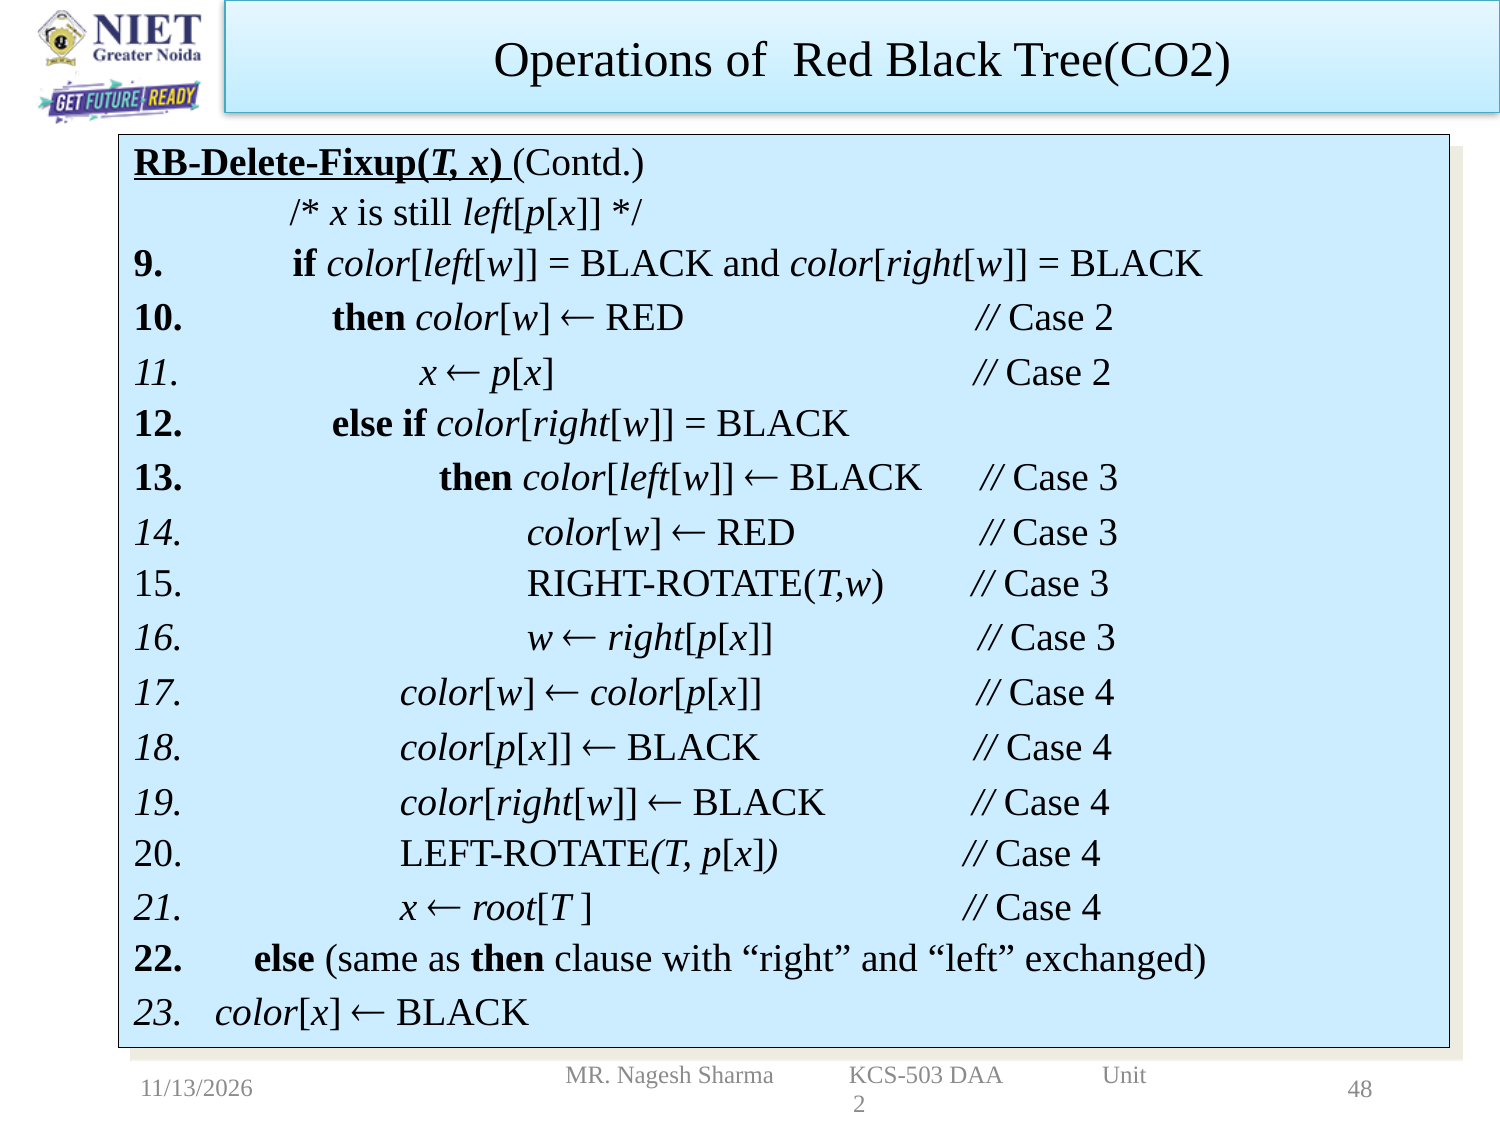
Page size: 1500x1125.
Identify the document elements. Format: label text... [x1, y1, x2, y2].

text_box RB-Delete-Fixup(T, x) (Contd.) /* x is still left[p[x]] */ if color[left[w]] = BLACK and color[right[w]] = BLACK then color[w]  RED // Case 2 x  p[x] // Case 2 else if color[right[w]] = BLACK then color[left[w]]  BLACK // Case 3 color[w]  RED // Case 3 RIGHT-ROTATE(T,w) // Case 3 w  right[p[x]] // Case 3 color[w]  color[p[x]] // Case 4 color[p[x]]  BLACK // Case 4 color[right[w]]  BLACK // Case 4 LEFT-ROTATE(T, p[x]) // Case 4 x  root[T ] // Case 4 else (same as then clause with “right” and “left” exchanged) color[x]  BLACK [118, 134, 1450, 1048]
text_box Operations of Red Black Tree(CO2) [238, 0, 1500, 113]
footer MR. Nagesh Sharma KCS-503 DAA Unit 2 [549, 1061, 1169, 1125]
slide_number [125, 1048, 463, 1124]
picture [0, 0, 238, 135]
slide_number 48 [1169, 1061, 1388, 1125]
